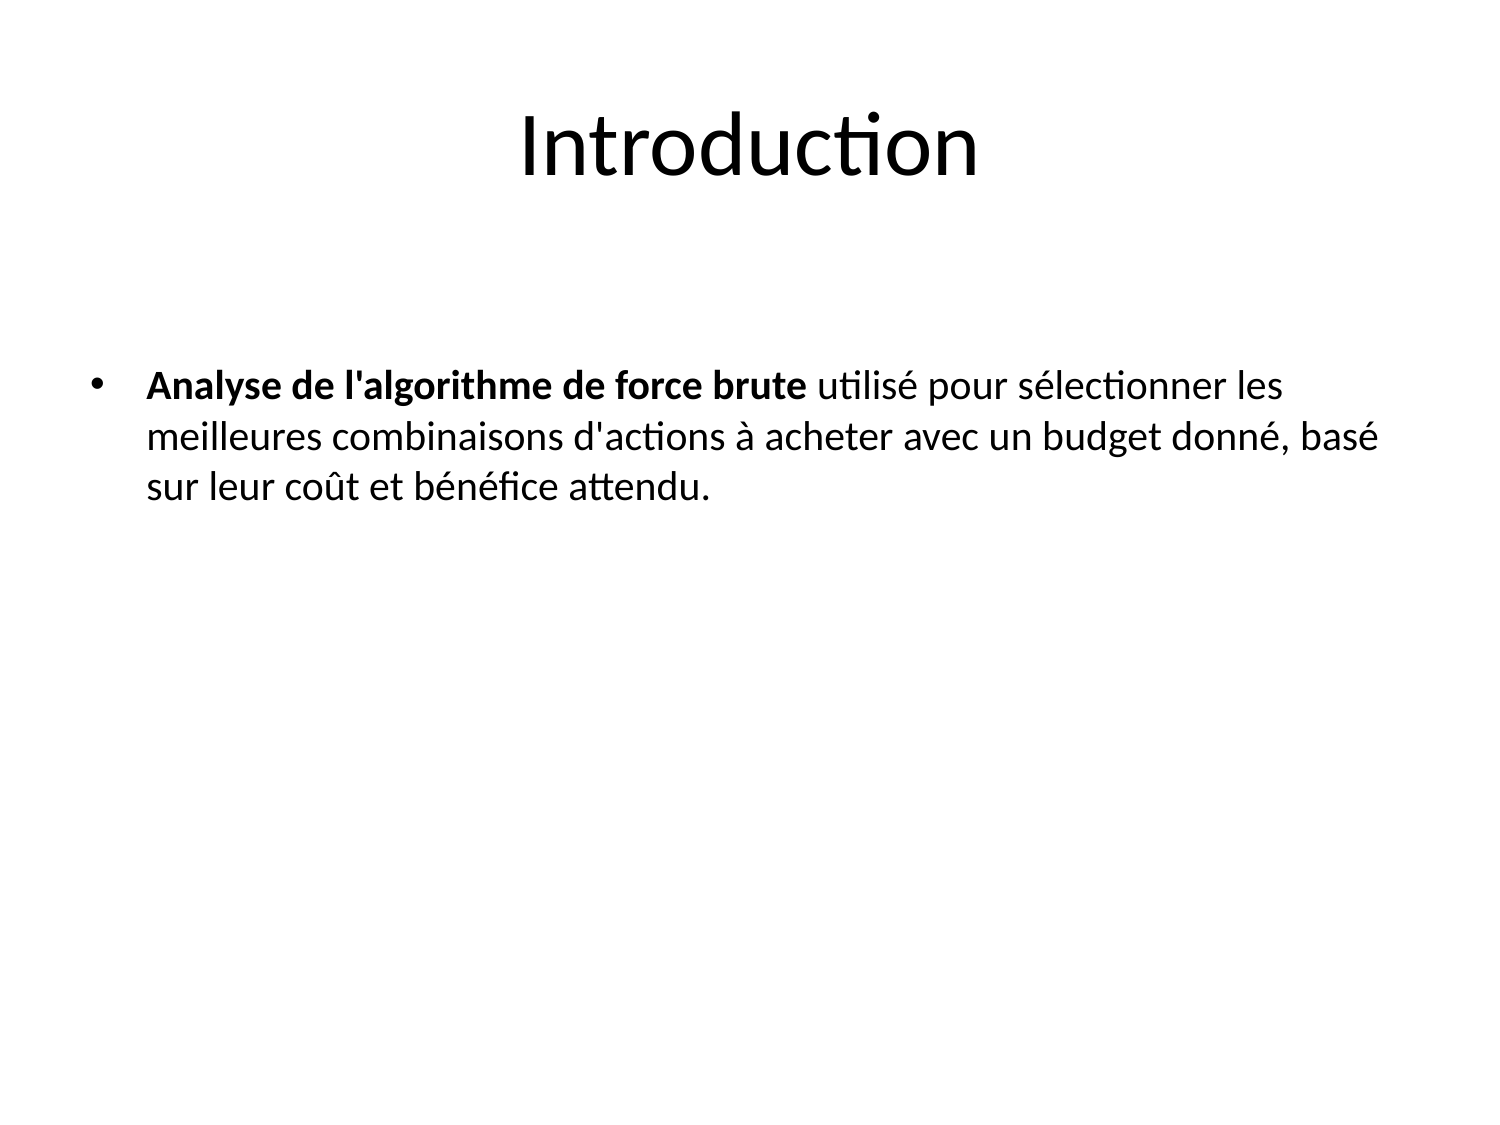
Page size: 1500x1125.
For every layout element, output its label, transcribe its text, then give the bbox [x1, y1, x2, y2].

list Analyse de l'algorithme de force brute utilisé pour sélectionner les meilleures combinaisons d'actions à acheter avec un budget donné, basé sur leur coût et bénéfice attendu. [75, 262, 1425, 1005]
title Introduction [75, 45, 1425, 233]
